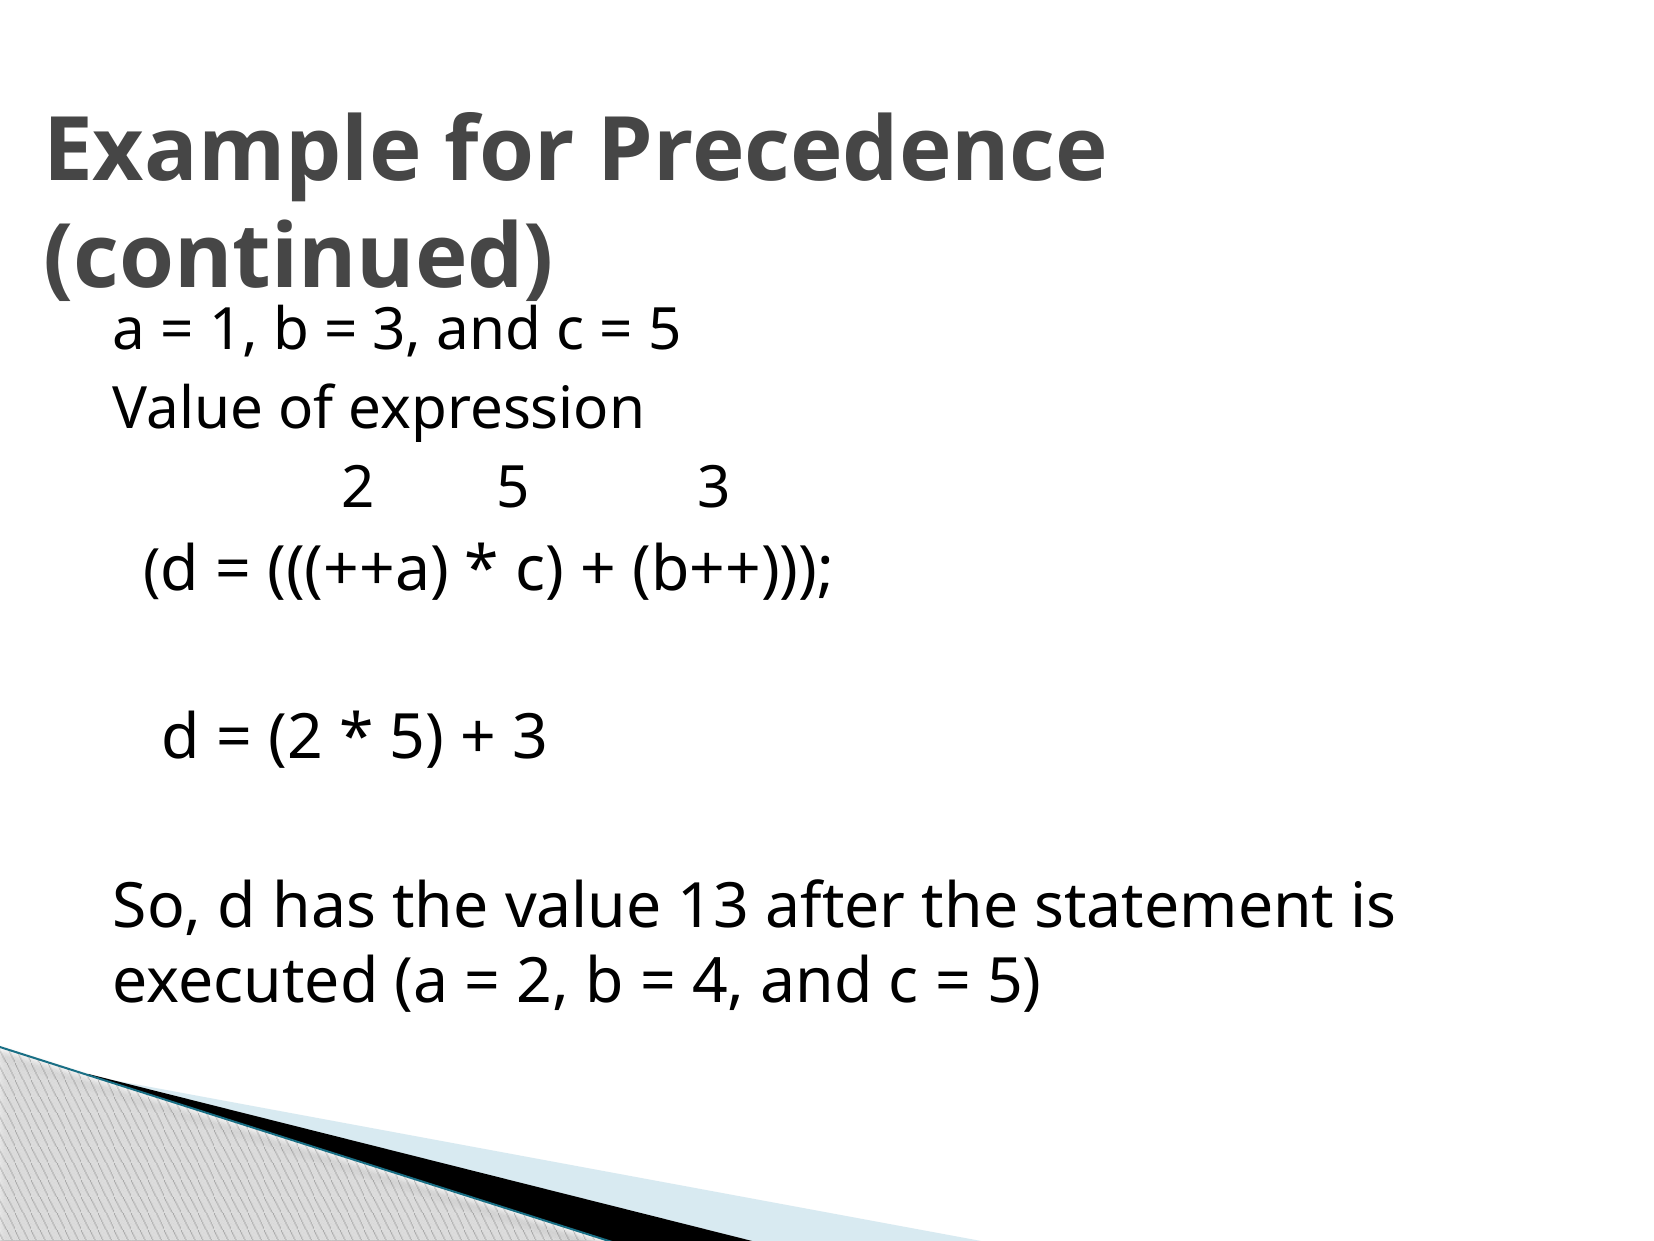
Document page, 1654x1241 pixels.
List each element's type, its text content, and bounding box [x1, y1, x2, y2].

title Example for Precedence (continued) [26, 82, 1566, 315]
list a = 1, b = 3, and c = 5 Value of expression 2 5 3 (d = (((++a) * c) + (b++))); d = (2 * 5) + 3 So, d has the value 13 after the statement is executed (a = 2, b = 4, and c = 5) [76, 315, 1565, 1104]
